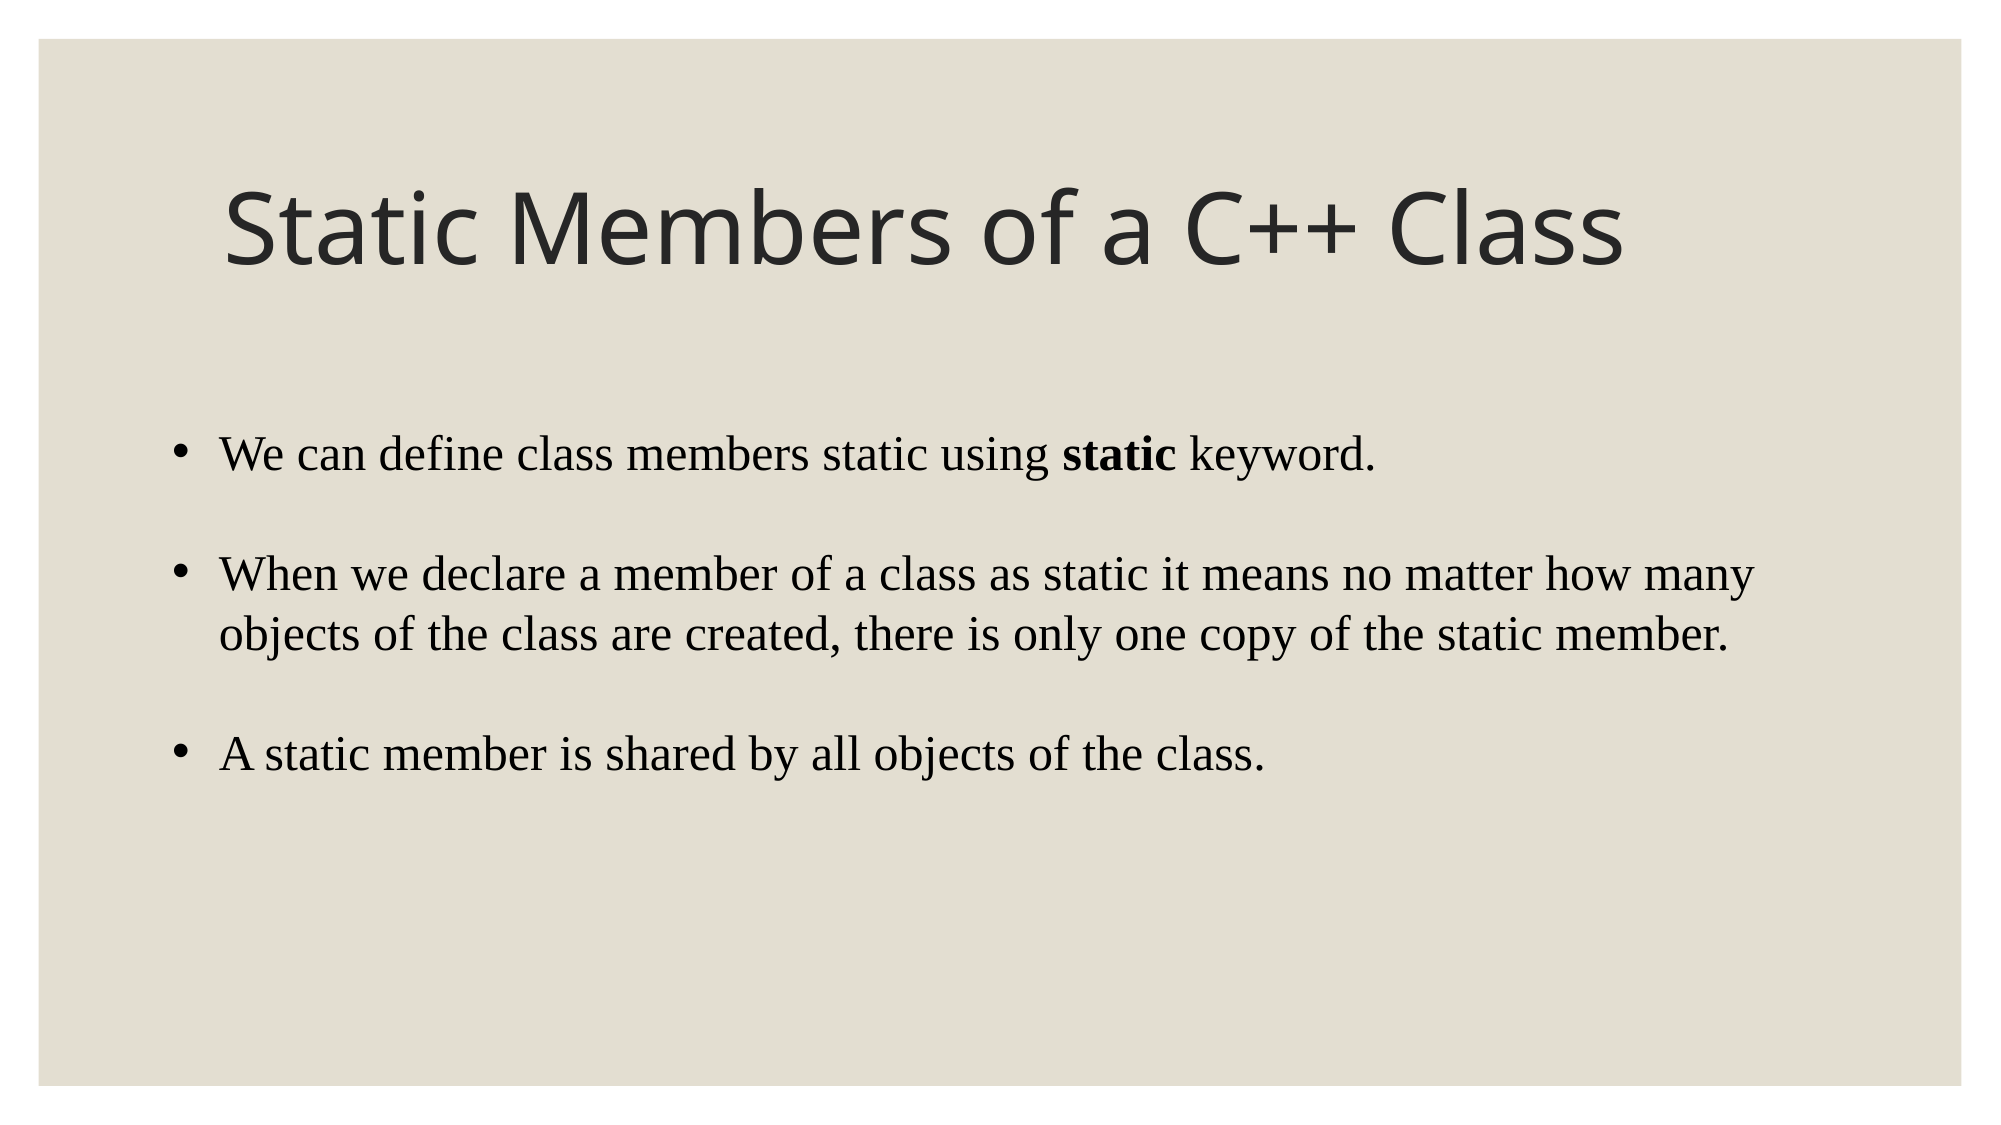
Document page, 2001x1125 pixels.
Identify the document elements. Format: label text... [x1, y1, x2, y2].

text_box We can define class members static using static keyword. When we declare a member of a class as static it means no matter how many objects of the class are created, there is only one copy of the static member. A static member is shared by all objects of the class. [157, 413, 1884, 954]
title Static Members of a C++ Class [204, 137, 1779, 352]
